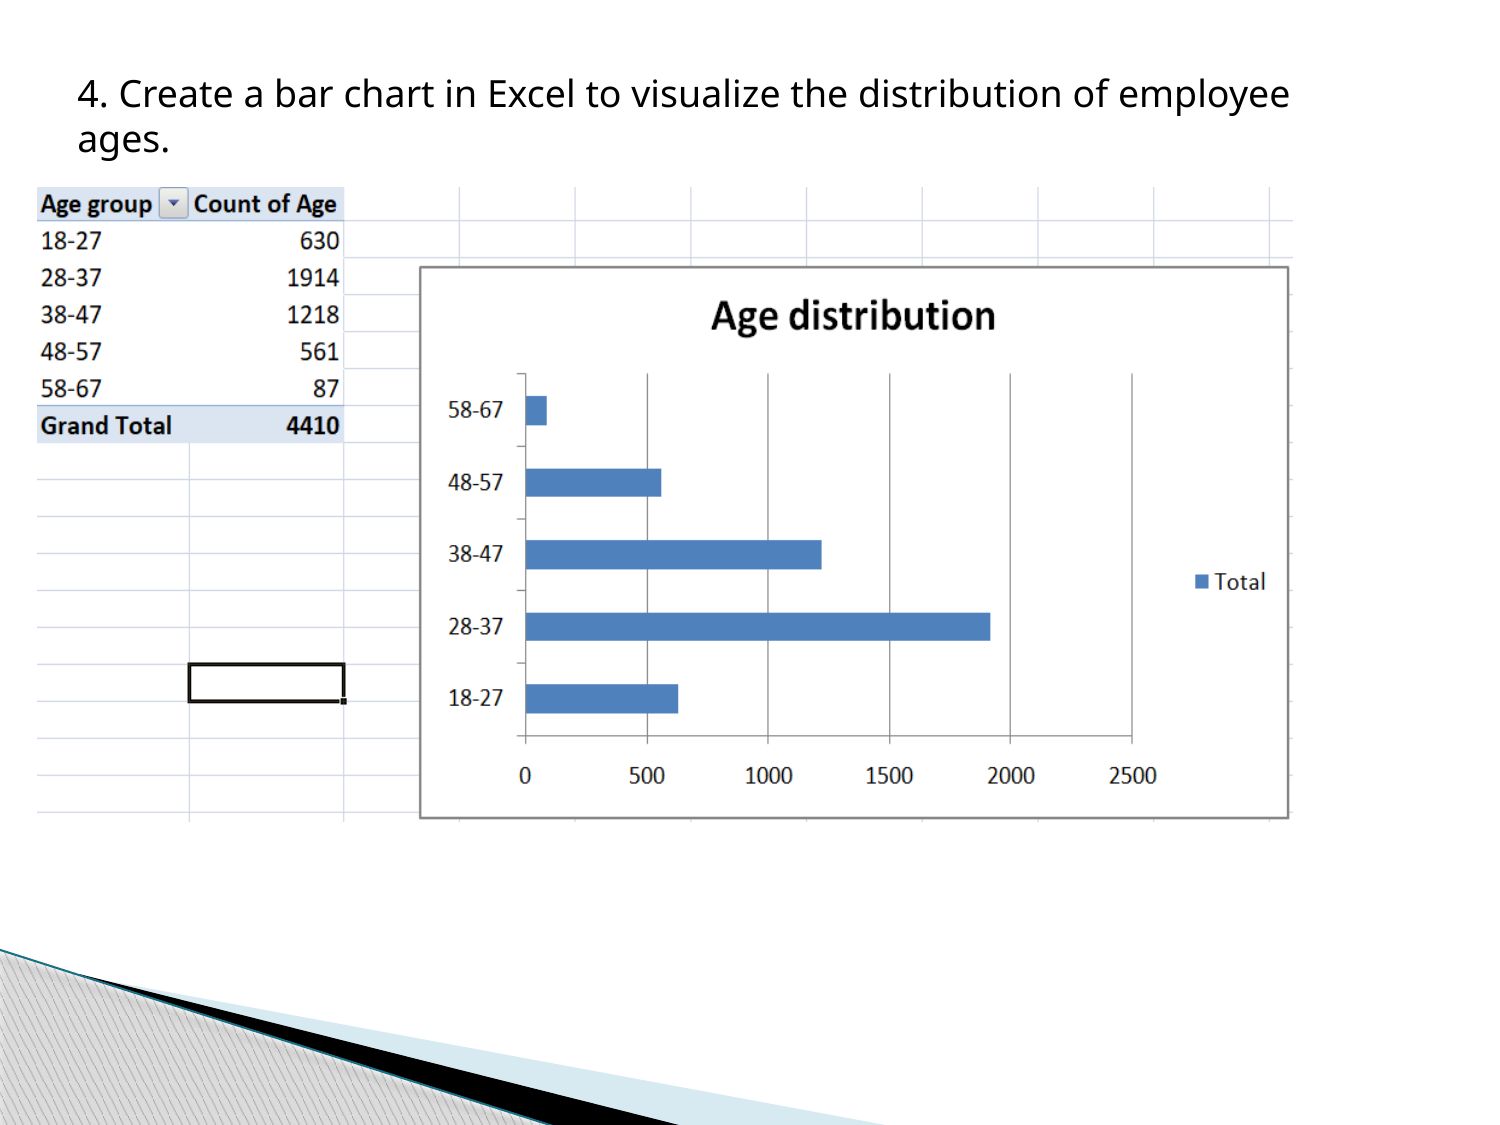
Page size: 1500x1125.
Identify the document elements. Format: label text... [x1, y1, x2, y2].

text_box 4. Create a bar chart in Excel to visualize the distribution of employee ages. [62, 62, 1388, 213]
picture [37, 187, 1293, 823]
